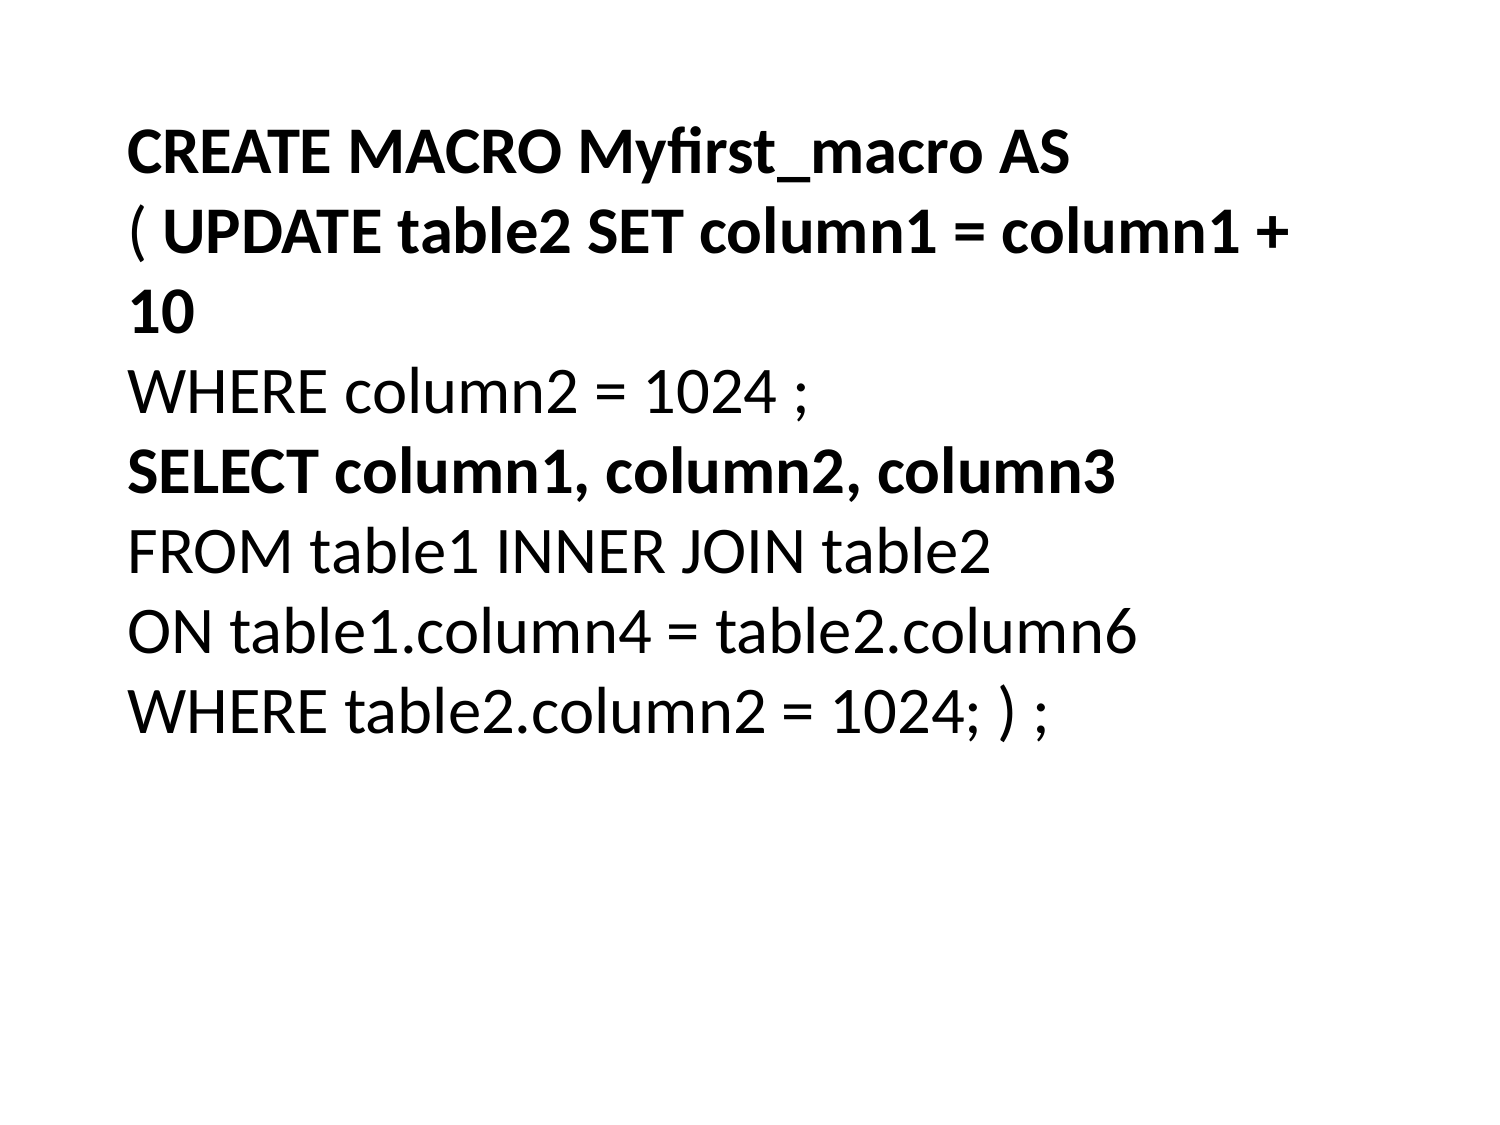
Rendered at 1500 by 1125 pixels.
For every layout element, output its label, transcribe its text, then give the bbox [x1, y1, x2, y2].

text_box CREATE MACRO Myfirst_macro AS ( UPDATE table2 SET column1 = column1 + 10 WHERE column2 = 1024 ; SELECT column1, column2, column3 FROM table1 INNER JOIN table2 ON table1.column4 = table2.column6 WHERE table2.column2 = 1024; ) ; [112, 99, 1313, 755]
